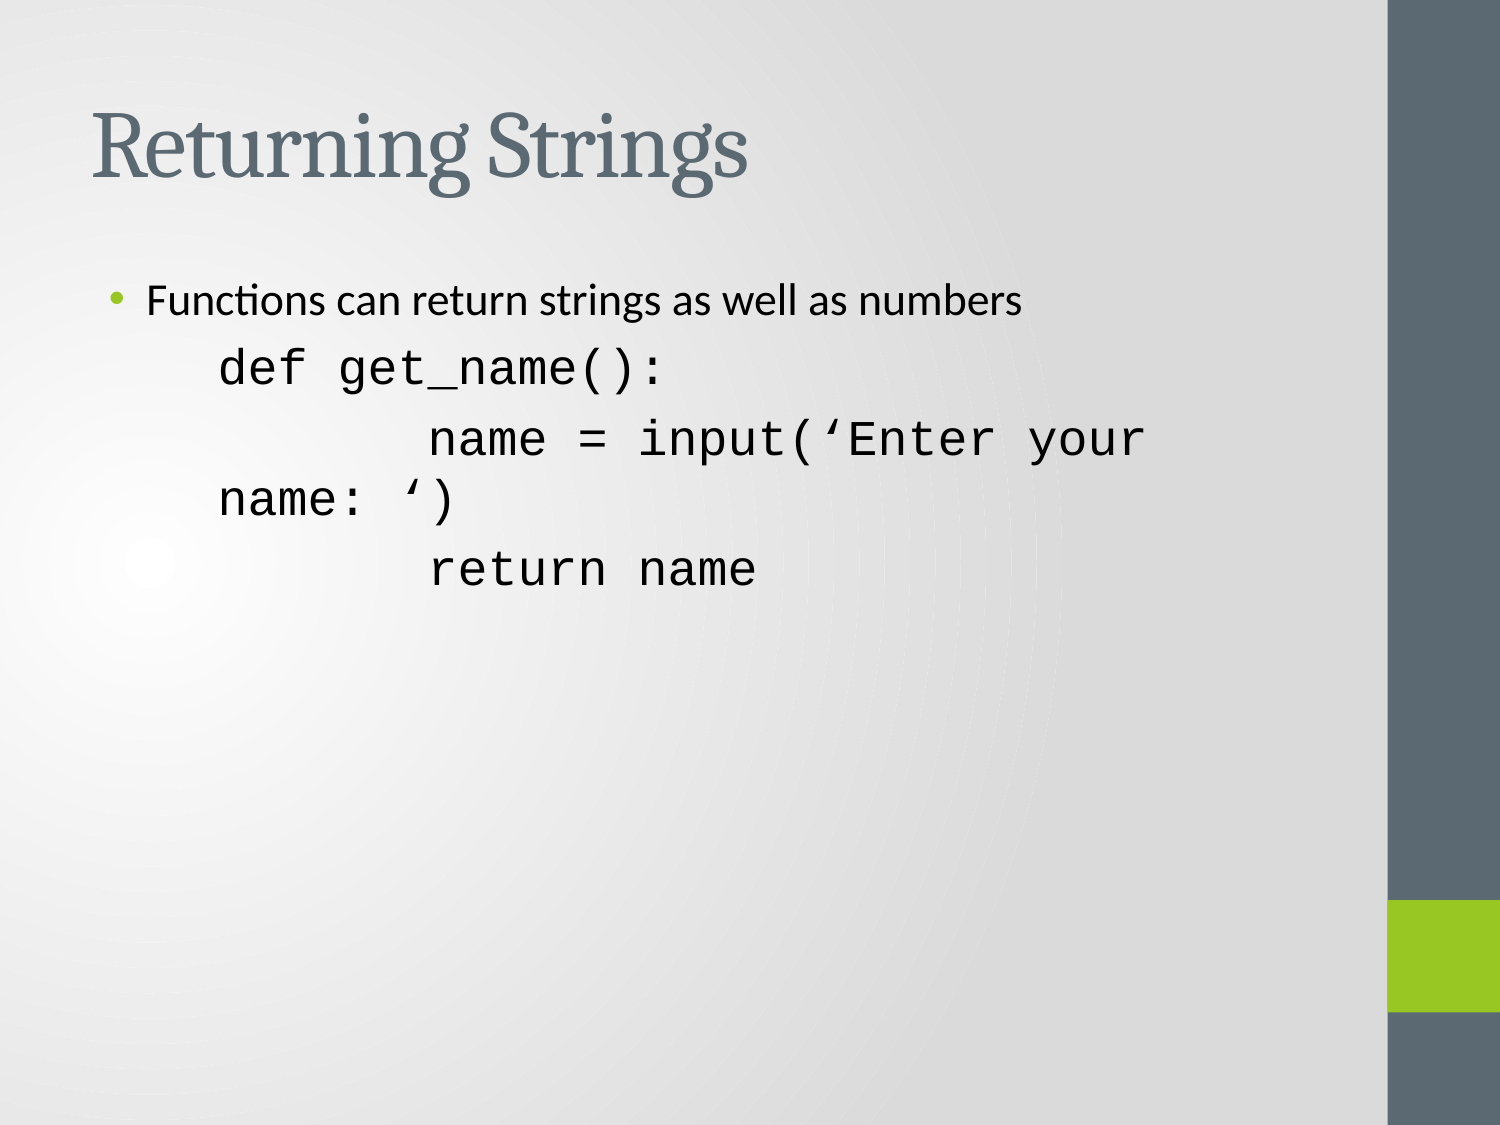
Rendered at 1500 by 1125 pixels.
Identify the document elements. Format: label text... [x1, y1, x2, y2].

title Returning Strings [75, 45, 1325, 233]
list Functions can return strings as well as numbers def get_name(): name = input(‘Enter your name: ‘) return name [75, 262, 1325, 1050]
